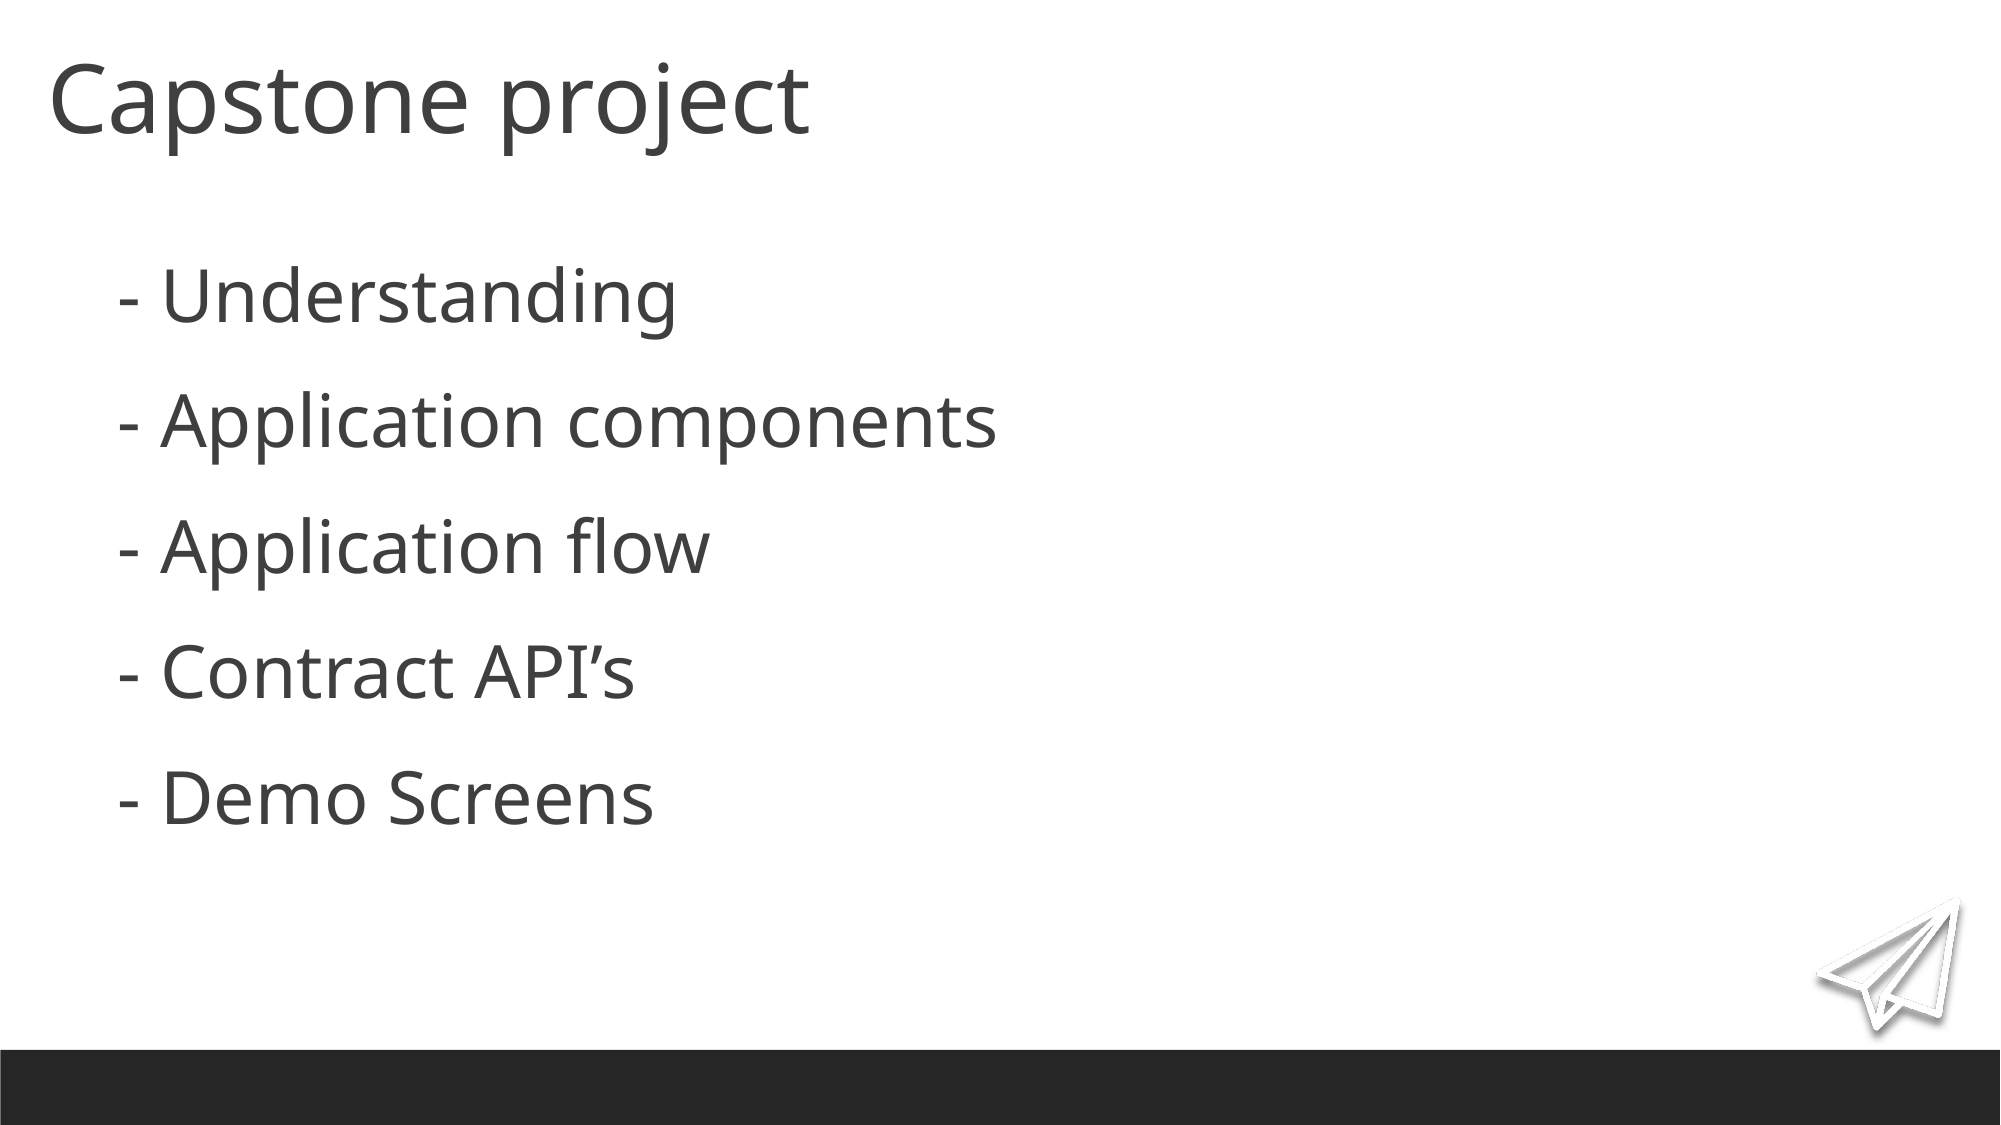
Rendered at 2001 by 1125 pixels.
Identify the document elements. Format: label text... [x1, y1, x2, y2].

title Capstone project [32, 0, 1683, 163]
list - Understanding - Application components - Application flow - Contract API’s - Demo Screens [101, 232, 1752, 850]
text_box [1802, 878, 1974, 1050]
